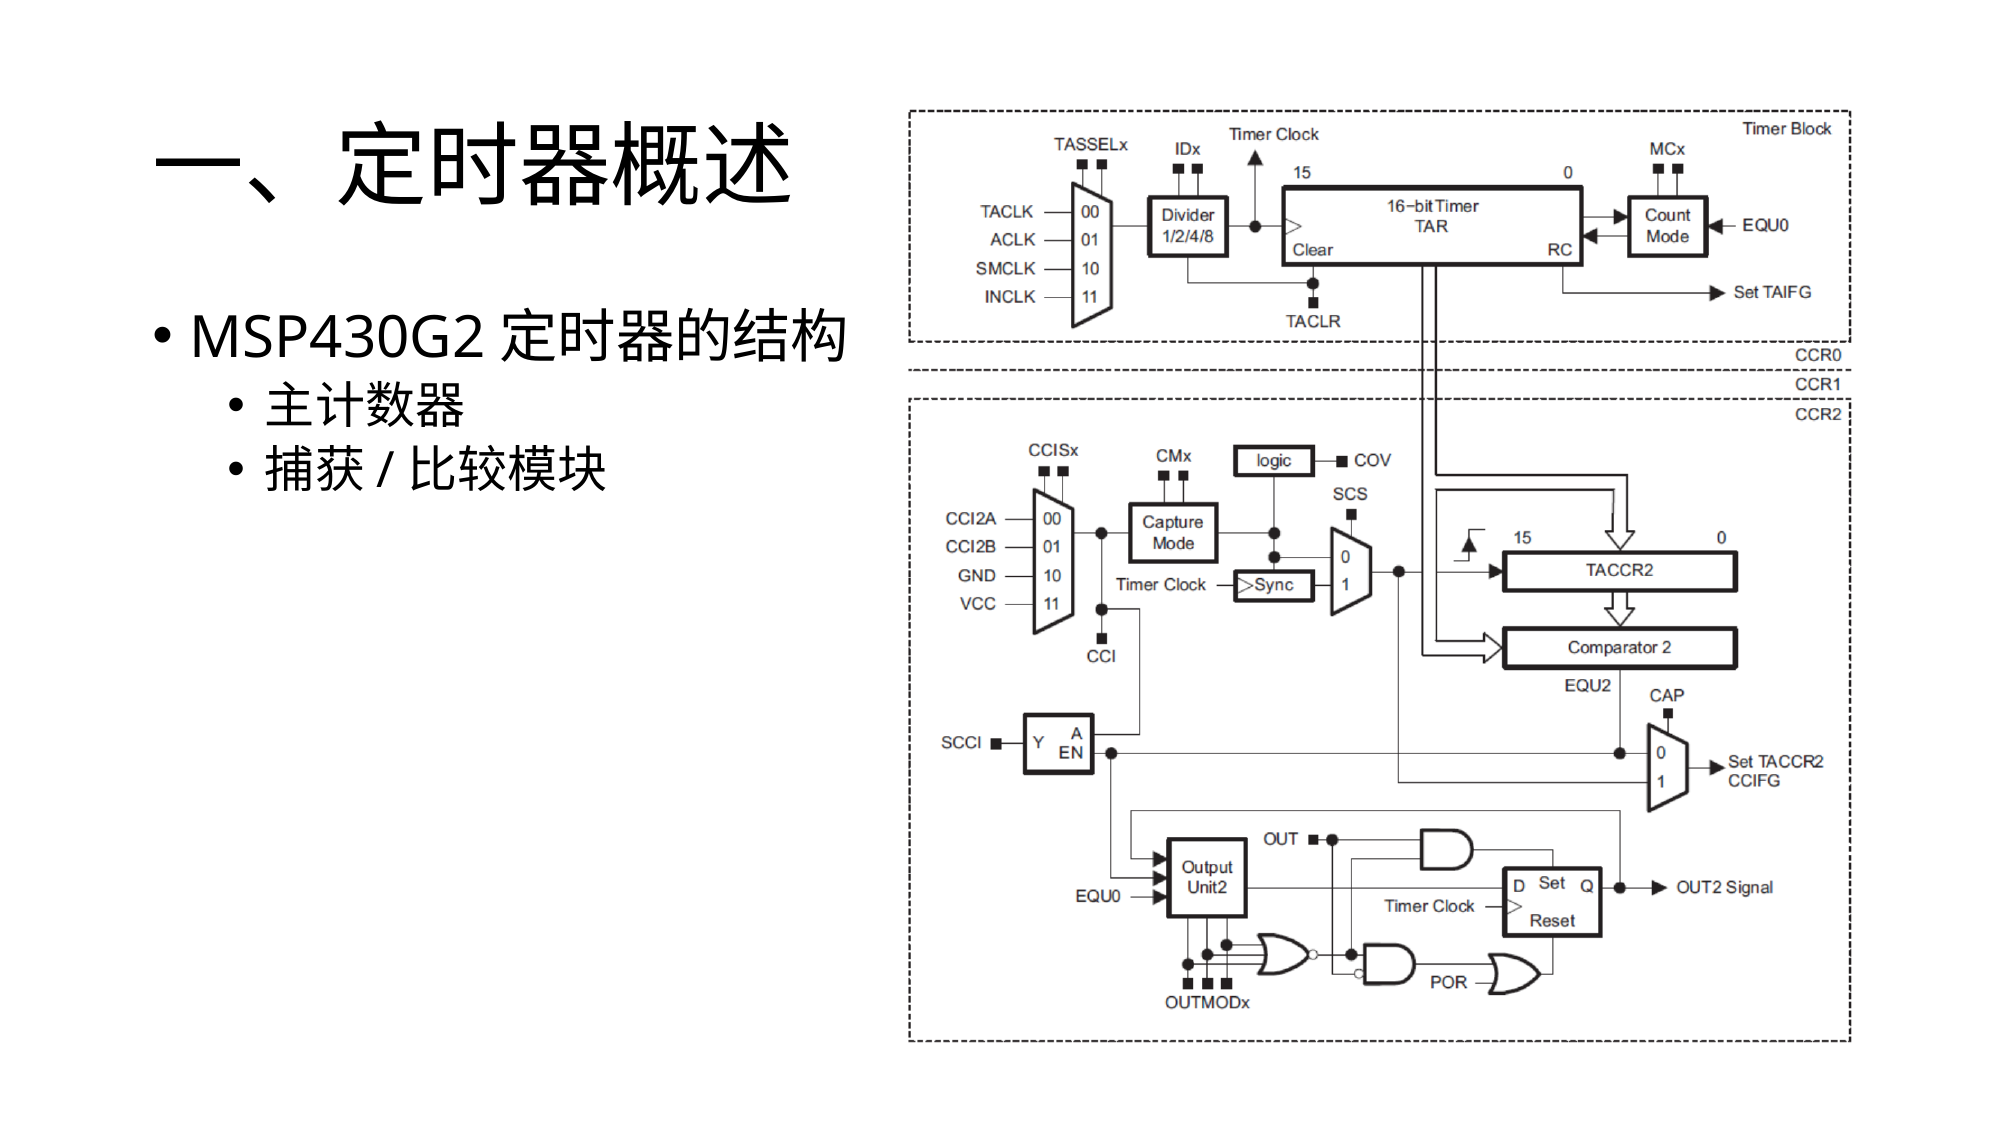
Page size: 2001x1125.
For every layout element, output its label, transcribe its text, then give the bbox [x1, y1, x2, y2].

picture [889, 95, 1863, 1058]
list MSP430G2定时器的结构 主计数器 捕获/比较模块 [137, 299, 889, 1014]
title 一、定时器概述 [137, 59, 1863, 278]
